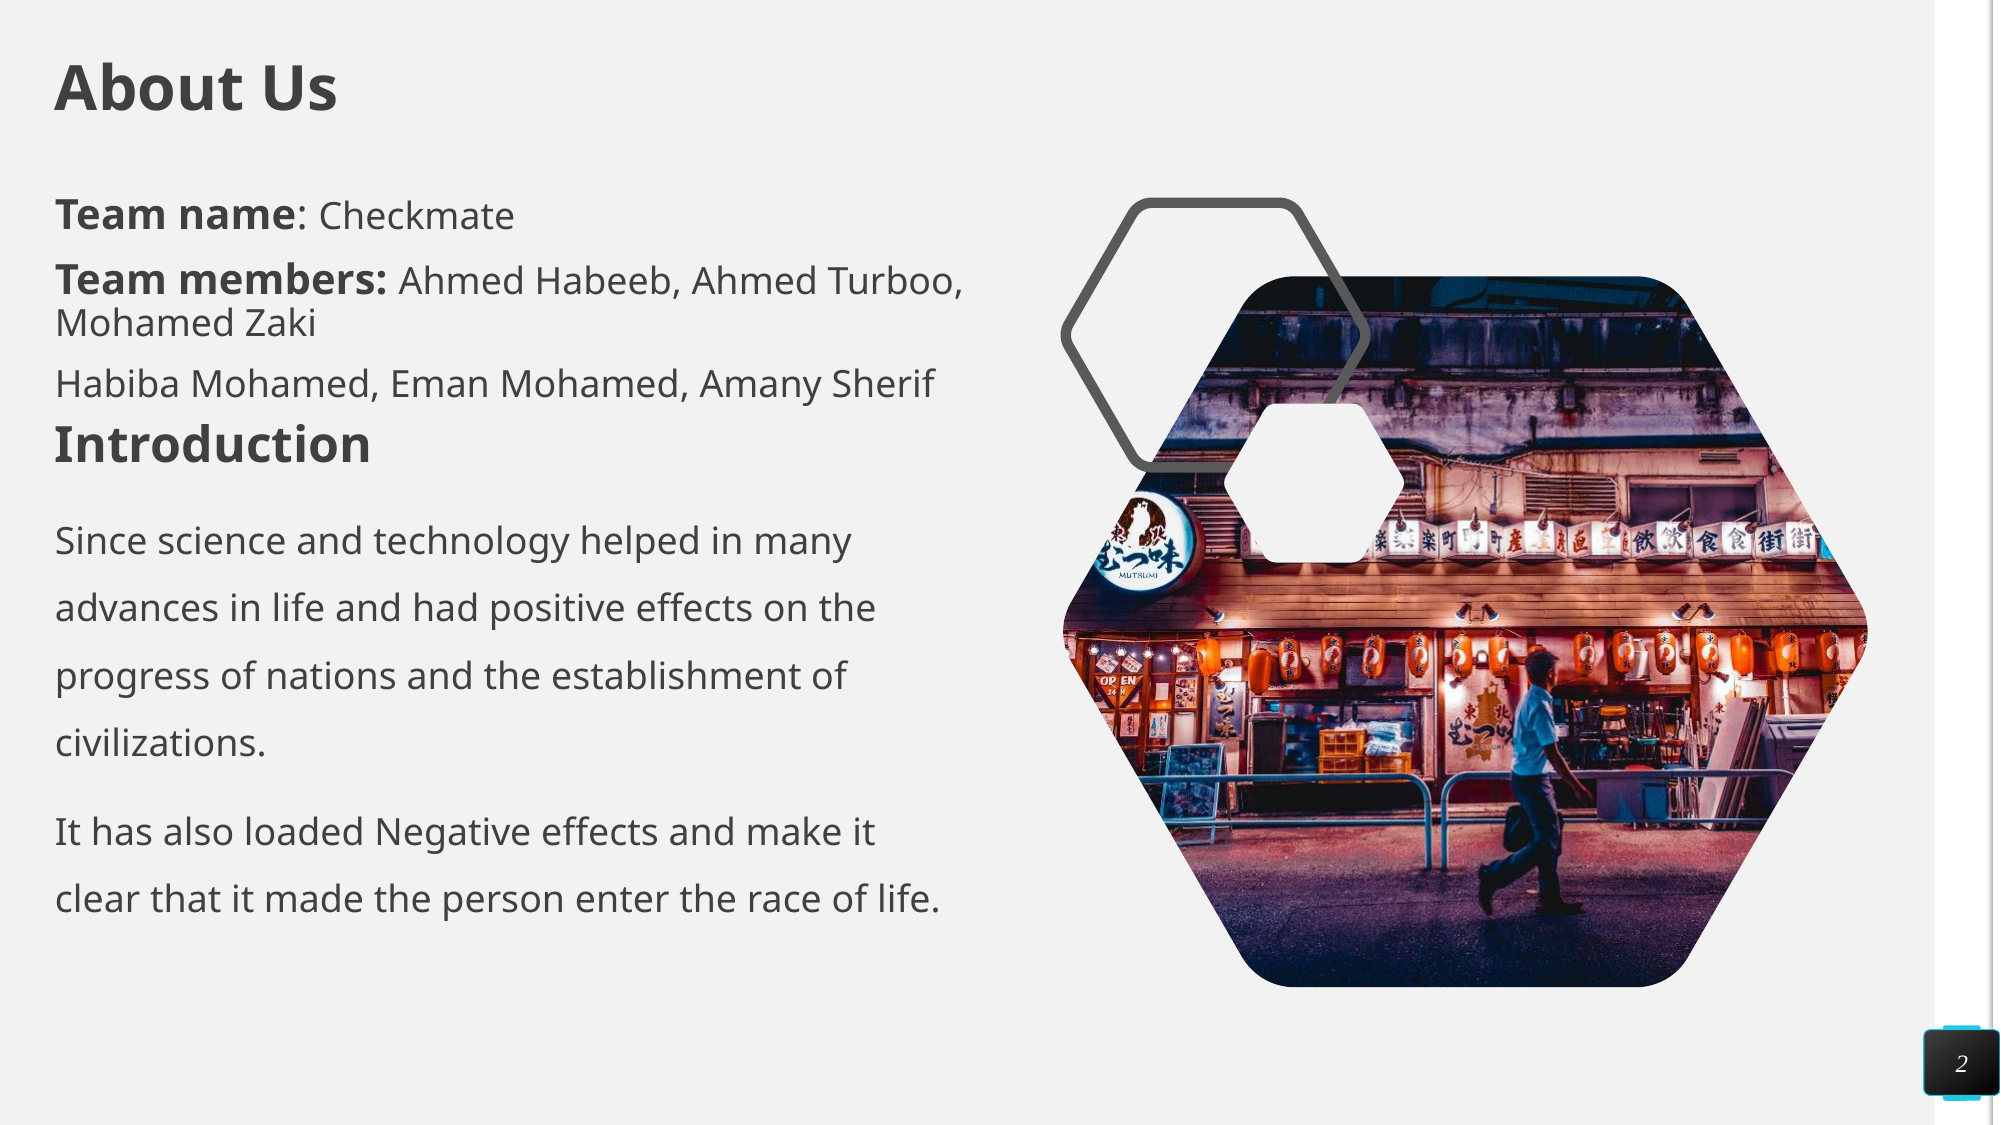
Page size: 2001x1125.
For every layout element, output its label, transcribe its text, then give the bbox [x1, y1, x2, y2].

picture [1063, 276, 1868, 988]
list Team name: Checkmate Team members: Ahmed Habeeb, Ahmed Turboo, Mohamed Zaki Habiba Mohamed, Eman Mohamed, Amany Sherif [55, 162, 1097, 383]
title About Us [55, 55, 953, 126]
text_box [1096, 202, 1335, 276]
list Introduction Since science and technology helped in many advances in life and had positive effects on the progress of nations and the establishment of civilizations. It has also loaded Negative effects and make it clear that it made the person enter the race of life. [55, 419, 953, 1010]
slide_number 2 [1923, 1029, 2000, 1096]
